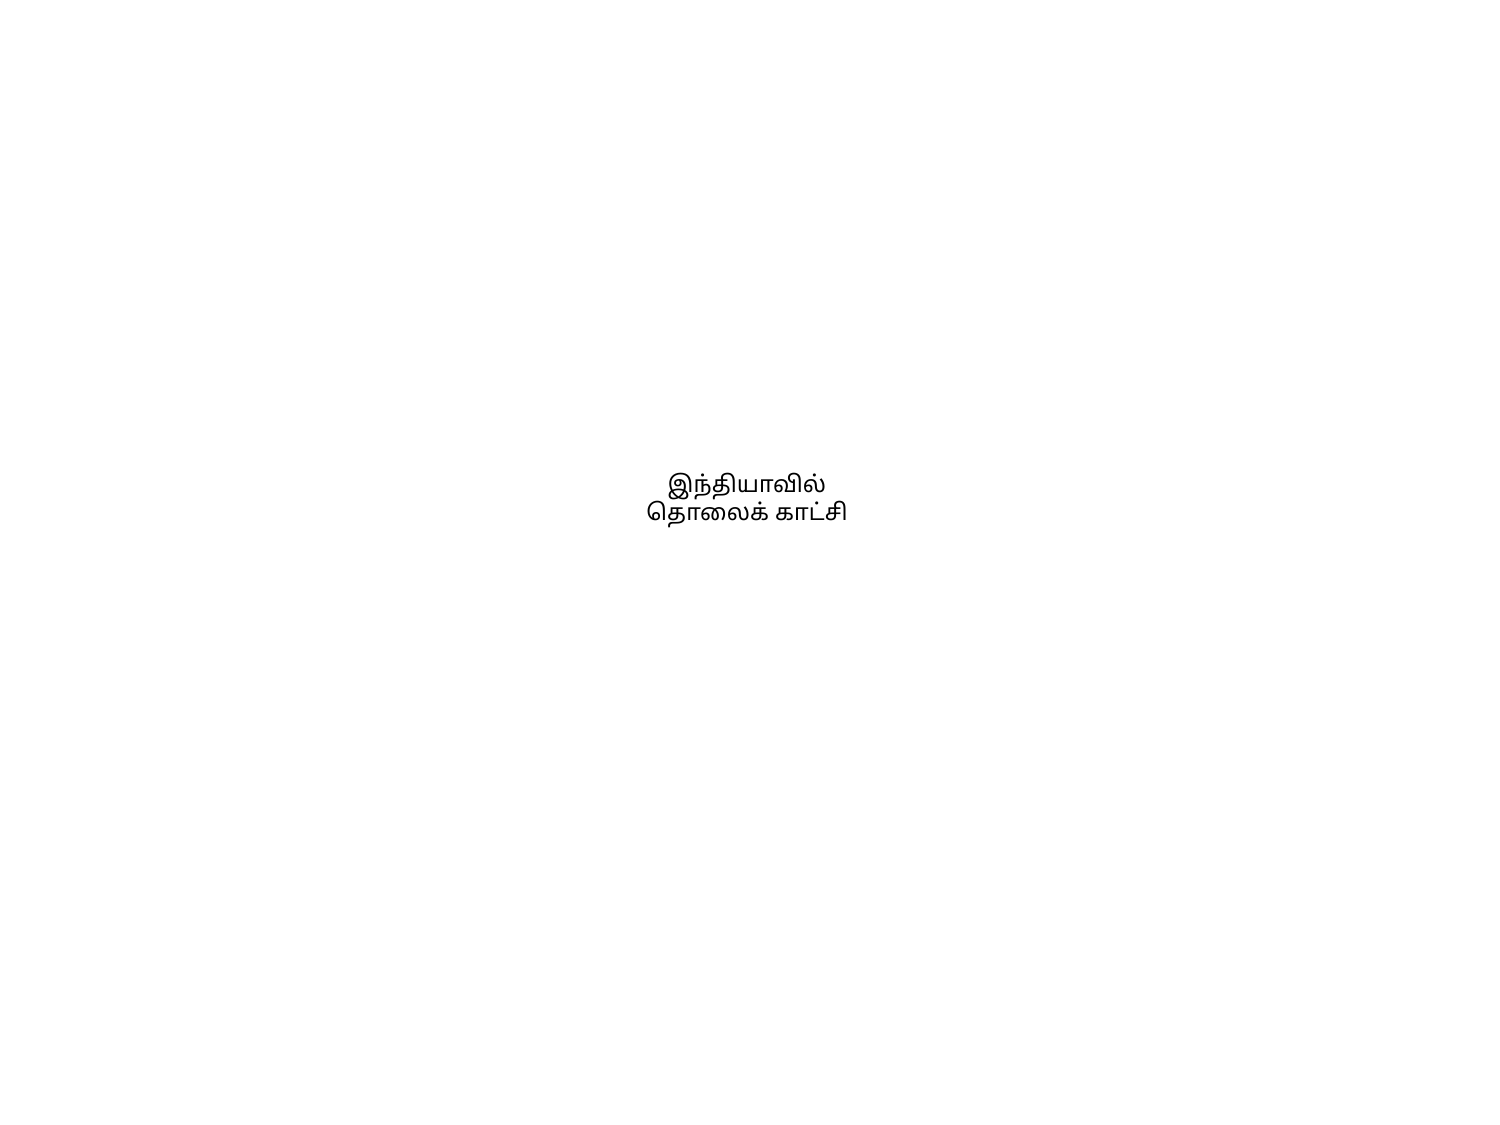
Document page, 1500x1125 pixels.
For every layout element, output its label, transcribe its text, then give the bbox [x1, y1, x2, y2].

title இந்தியாவில் தொலைக் காட்சி [112, 349, 1388, 591]
